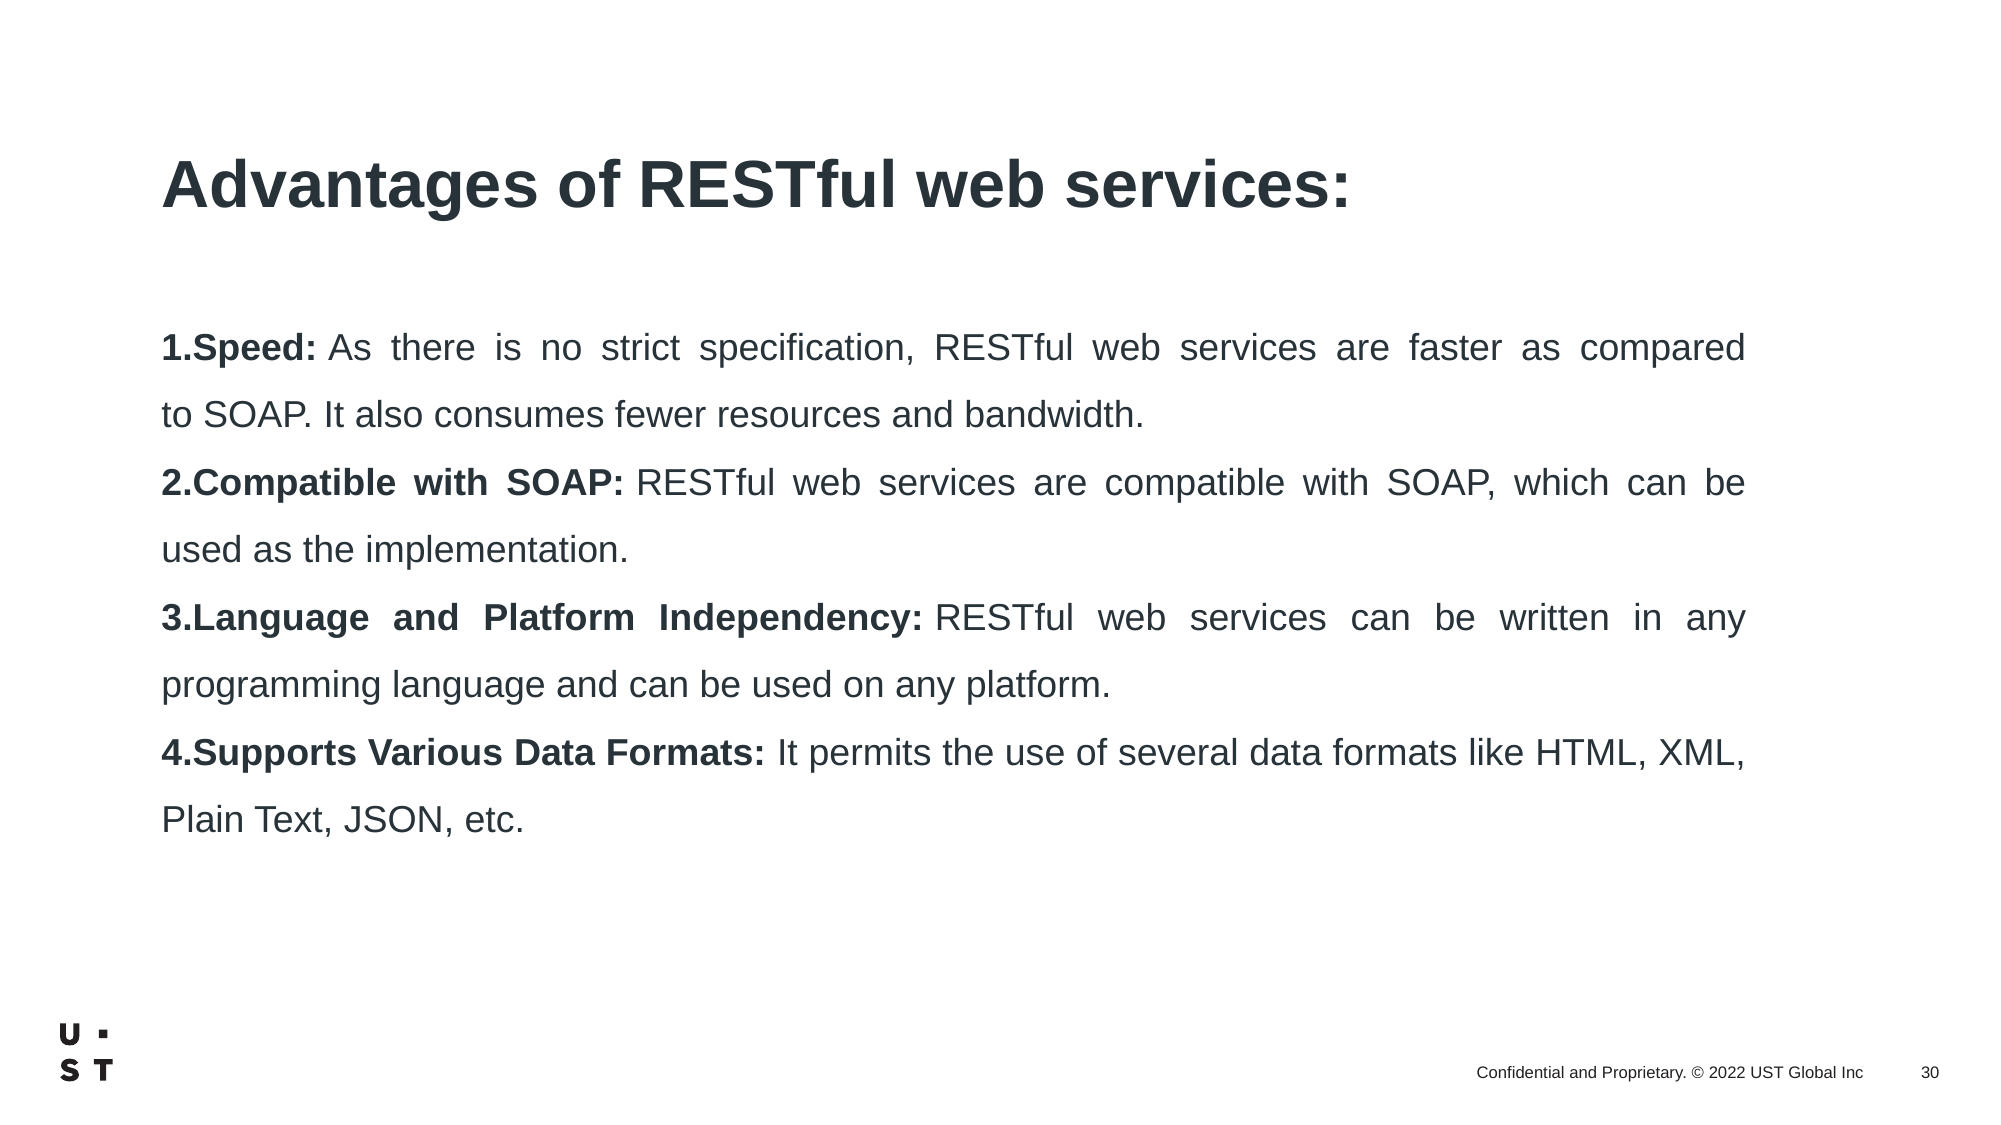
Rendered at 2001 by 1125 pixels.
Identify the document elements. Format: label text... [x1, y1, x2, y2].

text_box Advantages of RESTful web services: Speed: As there is no strict specification, RESTful web services are faster as compared to SOAP. It also consumes fewer resources and bandwidth. Compatible with SOAP: RESTful web services are compatible with SOAP, which can be used as the implementation. Language and Platform Independency: RESTful web services can be written in any programming language and can be used on any platform. Supports Various Data Formats: It permits the use of several data formats like HTML, XML, Plain Text, JSON, etc. [146, 133, 1762, 848]
